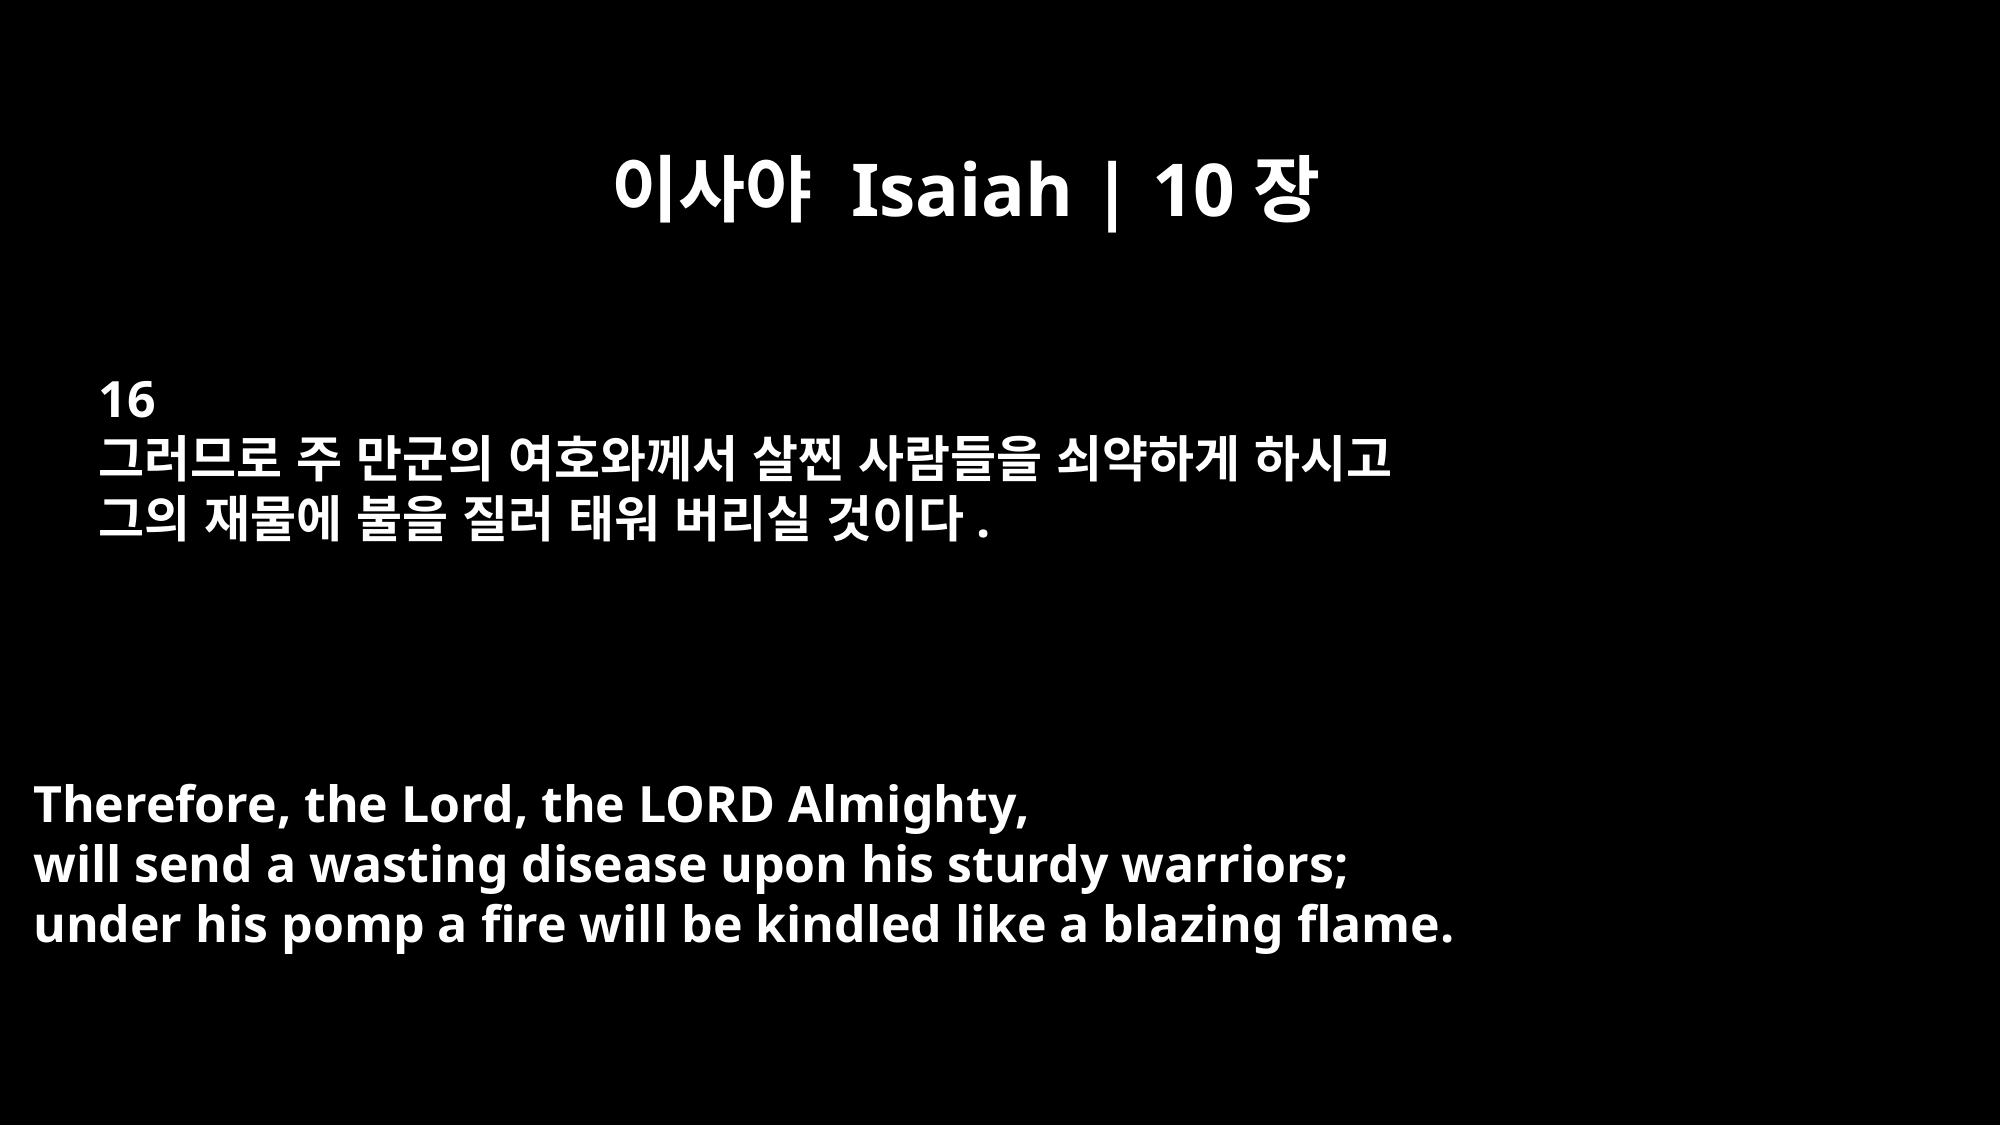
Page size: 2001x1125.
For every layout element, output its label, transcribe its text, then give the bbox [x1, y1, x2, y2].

text_box Therefore, the Lord, the LORD Almighty, will send a wasting disease upon his sturdy warriors; under his pomp a fire will be kindled like a blazing flame. [18, 764, 1470, 960]
text_box 16 그러므로 주 만군의 여호와께서 살찐 사람들을 쇠약하게 하시고 그의 재물에 불을 질러 태워 버리실 것이다. [84, 359, 1408, 555]
text_box 이사야 Isaiah | 10장 [596, 136, 1336, 239]
